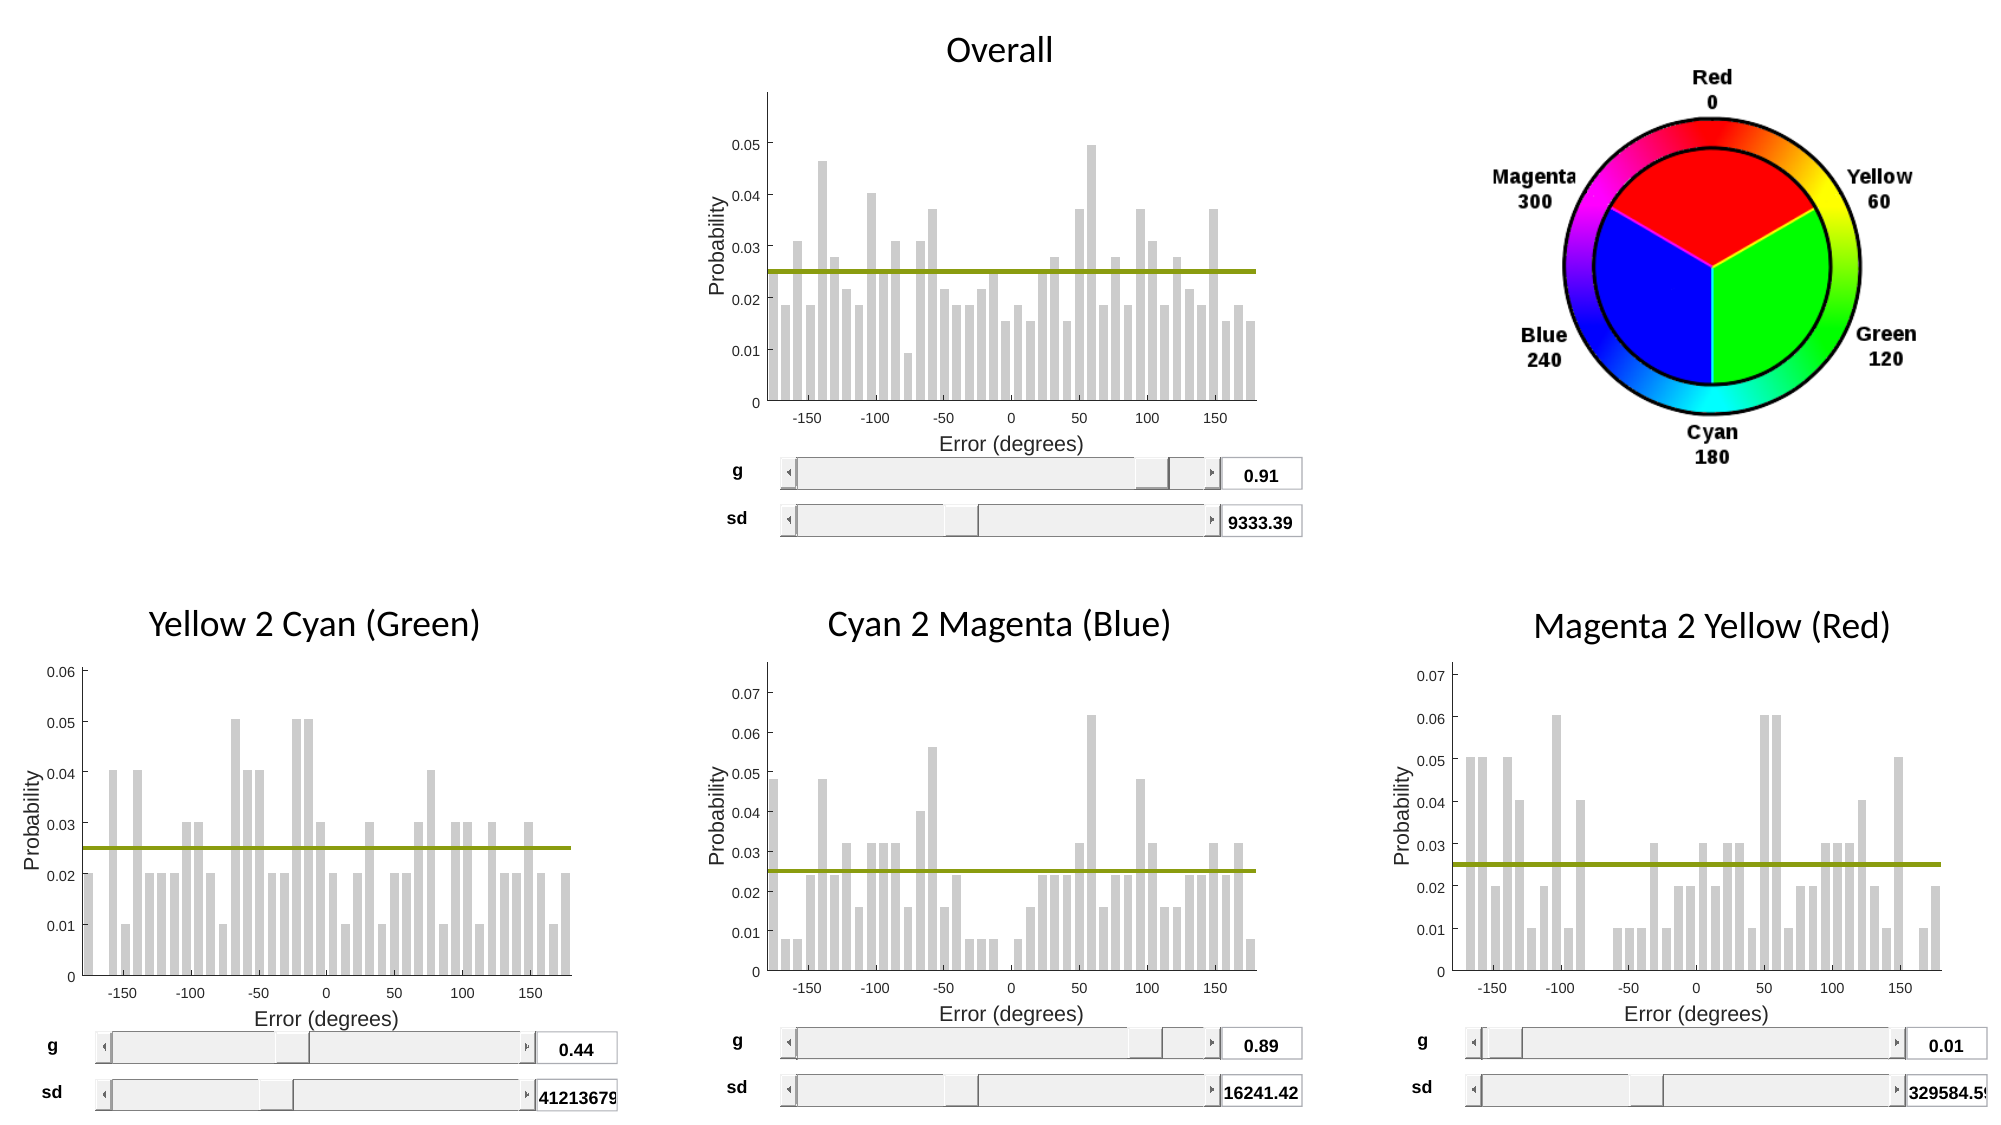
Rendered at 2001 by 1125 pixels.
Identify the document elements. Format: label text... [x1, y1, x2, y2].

picture [0, 652, 631, 1125]
picture [1476, 30, 1949, 503]
picture [684, 78, 1315, 551]
text_box Cyan 2 Magenta (Blue) [788, 591, 1212, 647]
text_box Yellow 2 Cyan (Green) [123, 591, 507, 652]
text_box Magenta 2 Yellow (Red) [1501, 593, 1924, 647]
picture [1369, 647, 2000, 1121]
picture [684, 647, 1315, 1121]
text_box Overall [788, 17, 1212, 78]
